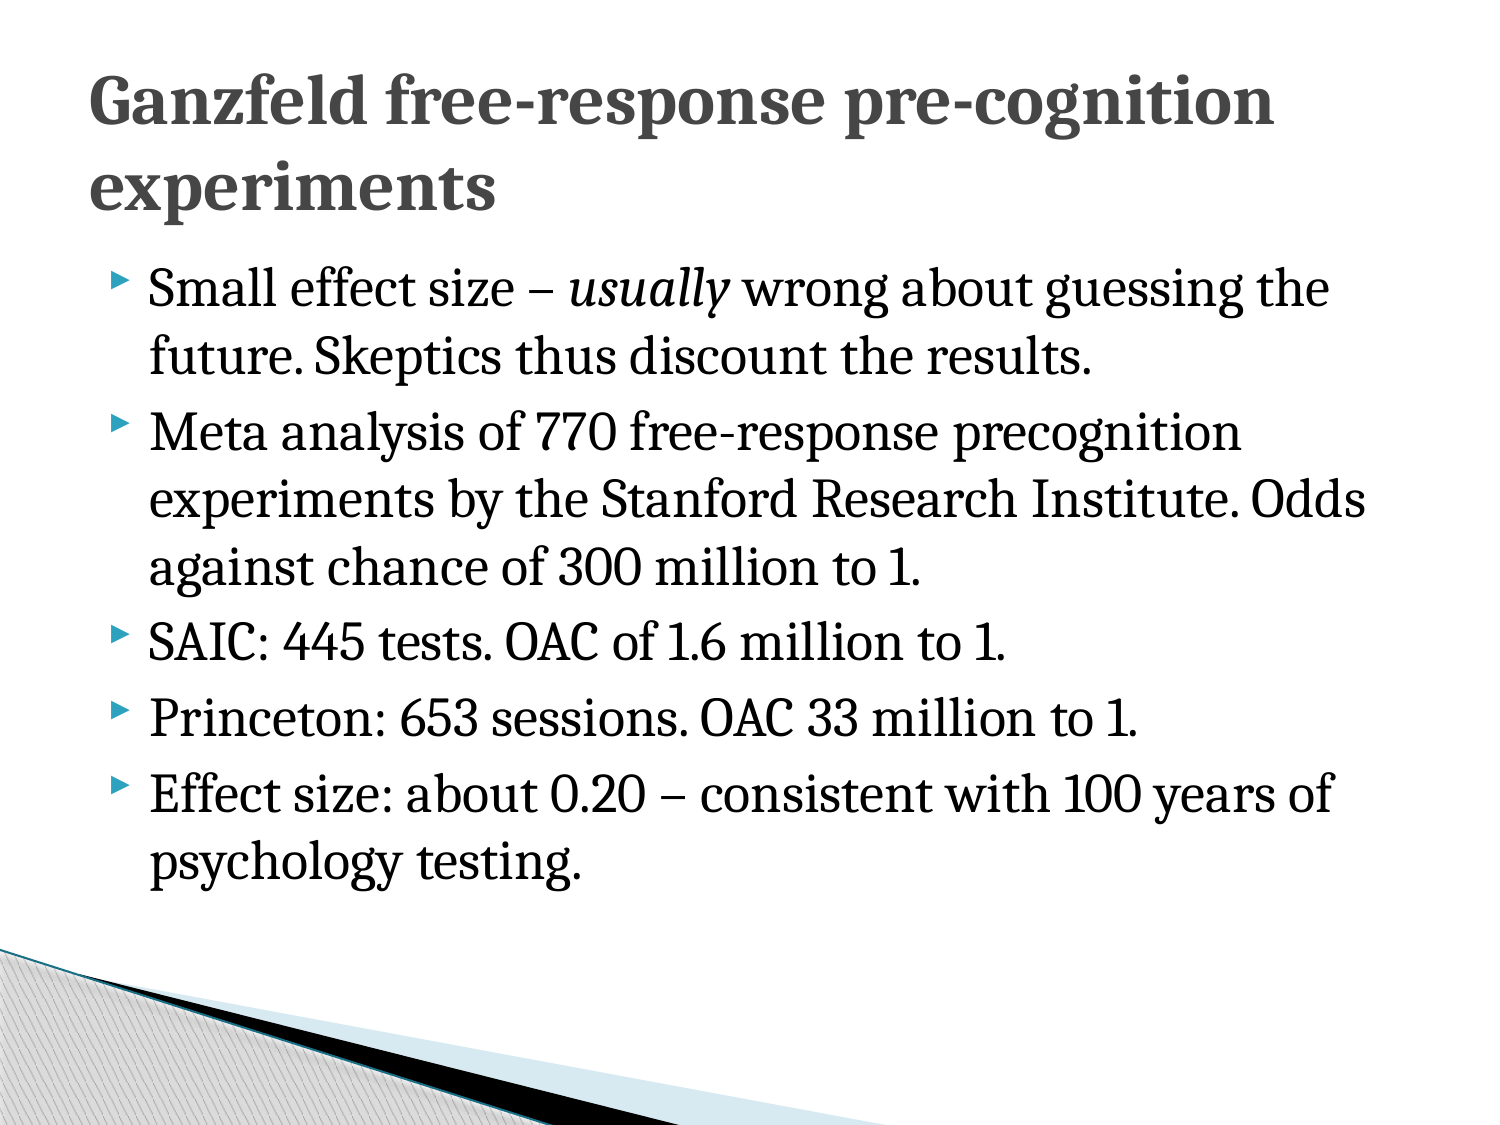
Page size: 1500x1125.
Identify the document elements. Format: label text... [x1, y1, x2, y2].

list Small effect size – usually wrong about guessing the future. Skeptics thus discount the results. Meta analysis of 770 free-response precognition experiments by the Stanford Research Institute. Odds against chance of 300 million to 1. SAIC: 445 tests. OAC of 1.6 million to 1. Princeton: 653 sessions. OAC 33 million to 1. Effect size: about 0.20 – consistent with 100 years of psychology testing. [75, 242, 1425, 986]
title Ganzfeld free-response pre-cognition experiments [75, 45, 1425, 233]
